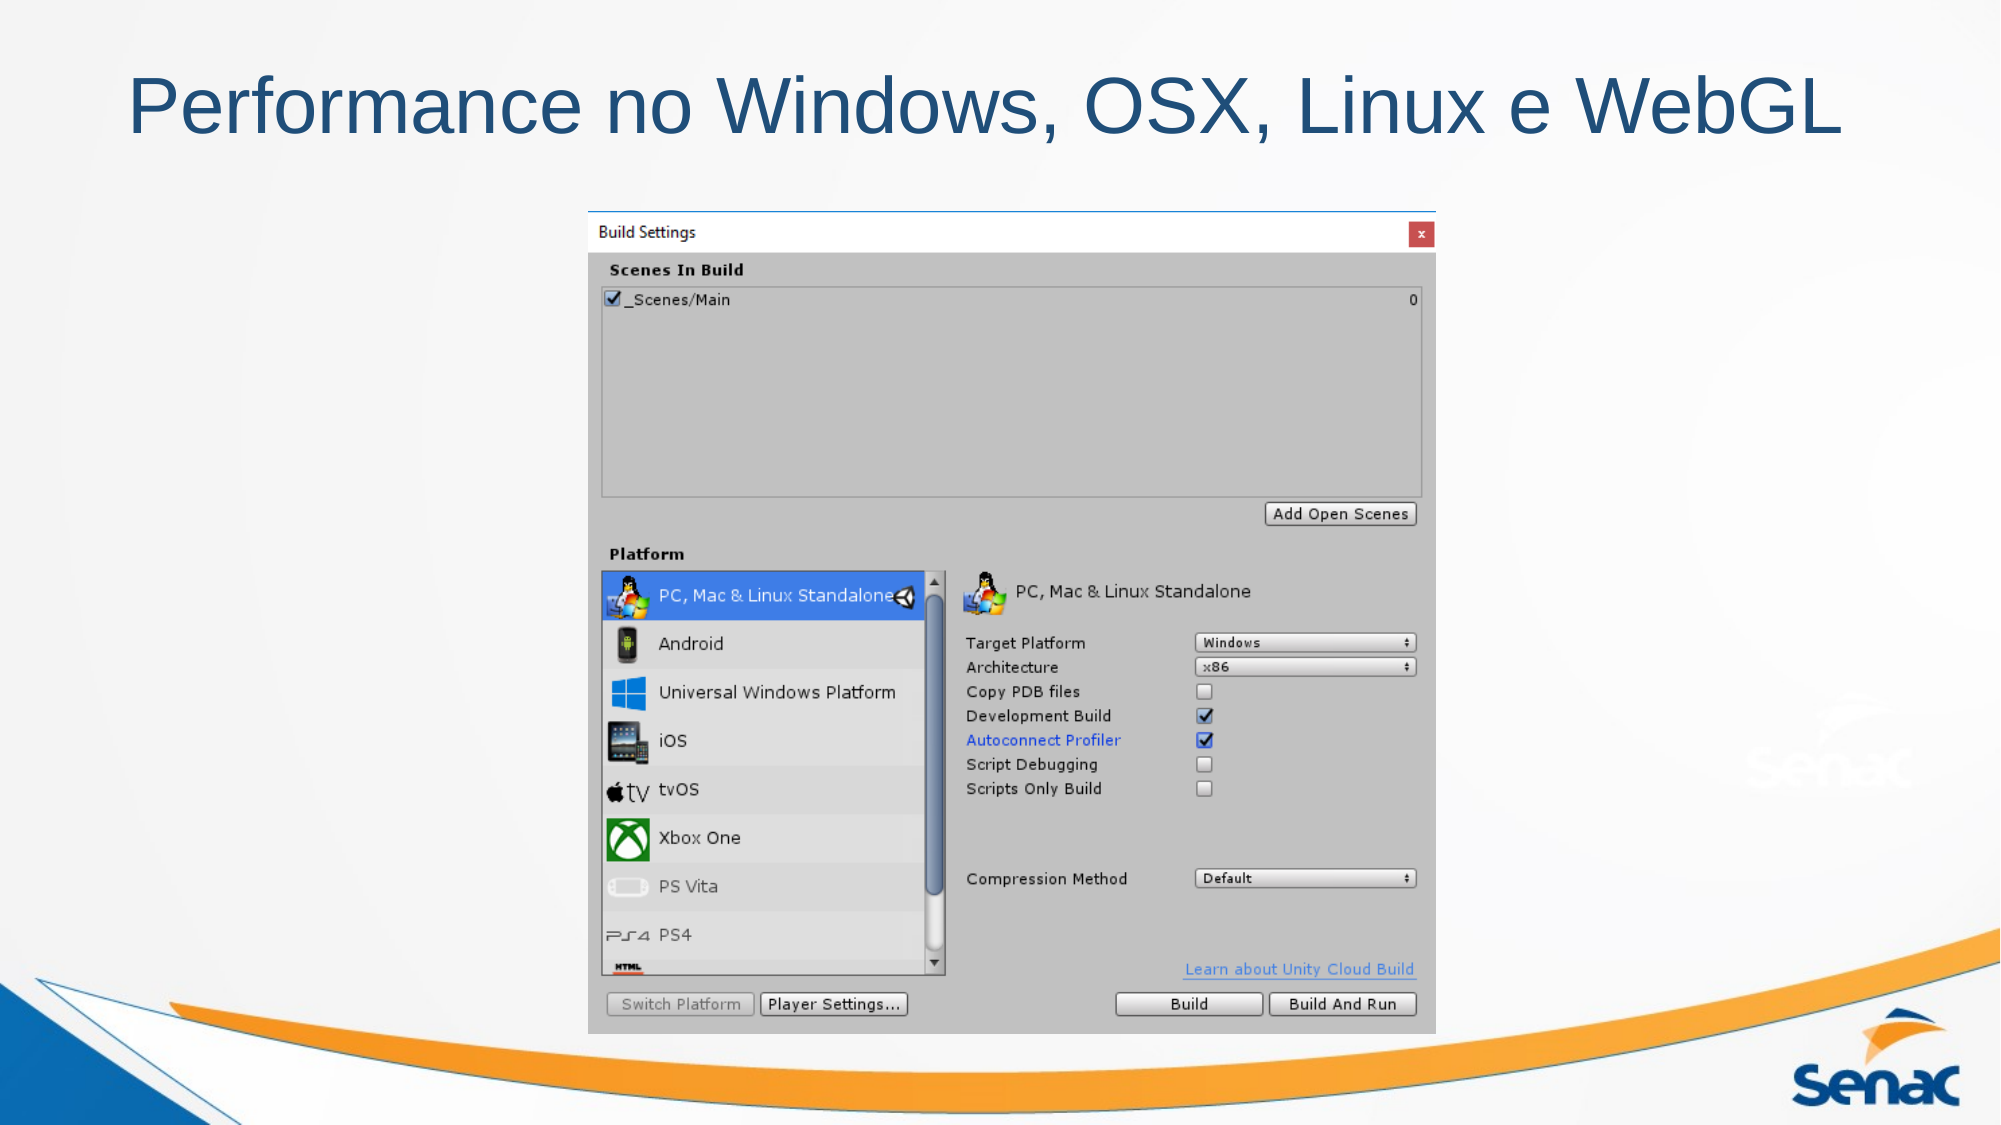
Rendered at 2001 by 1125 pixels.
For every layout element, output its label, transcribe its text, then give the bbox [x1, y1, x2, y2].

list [588, 211, 1436, 1034]
picture [0, 0, 2001, 1125]
title Performance no Windows, OSX, Linux e WebGL [0, 36, 1973, 178]
